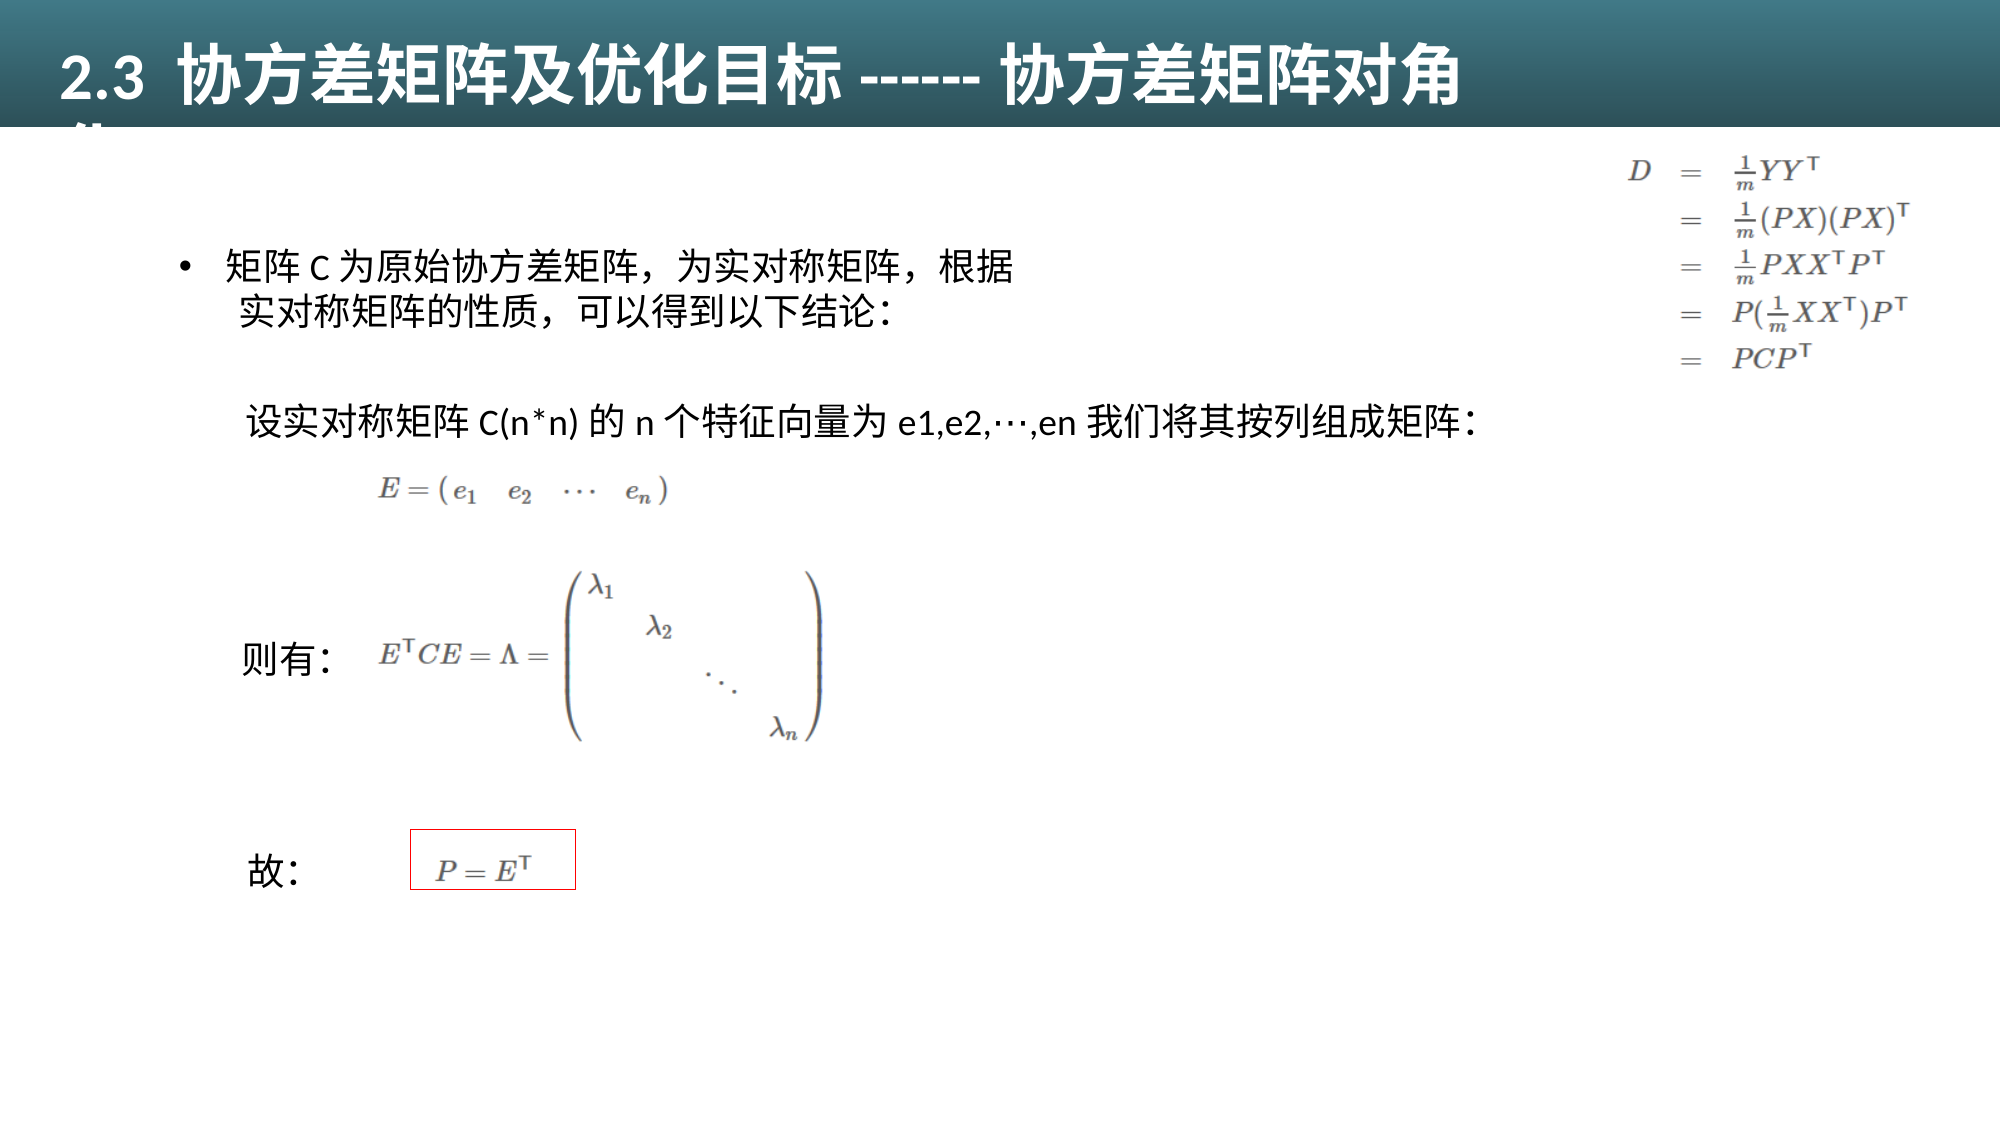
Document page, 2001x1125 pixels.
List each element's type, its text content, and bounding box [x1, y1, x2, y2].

picture [410, 829, 576, 890]
text_box 故： [232, 840, 339, 900]
picture [1588, 129, 1978, 401]
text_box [227, 526, 880, 769]
text_box [0, 0, 2000, 127]
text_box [170, 390, 1499, 524]
text_box 矩阵C为原始协方差矩阵，为实对称矩阵，根据 实对称矩阵的性质，可以得到以下结论： [164, 235, 1081, 341]
text_box 2.3 协方差矩阵及优化目标------协方差矩阵对角化 [44, 25, 1543, 200]
